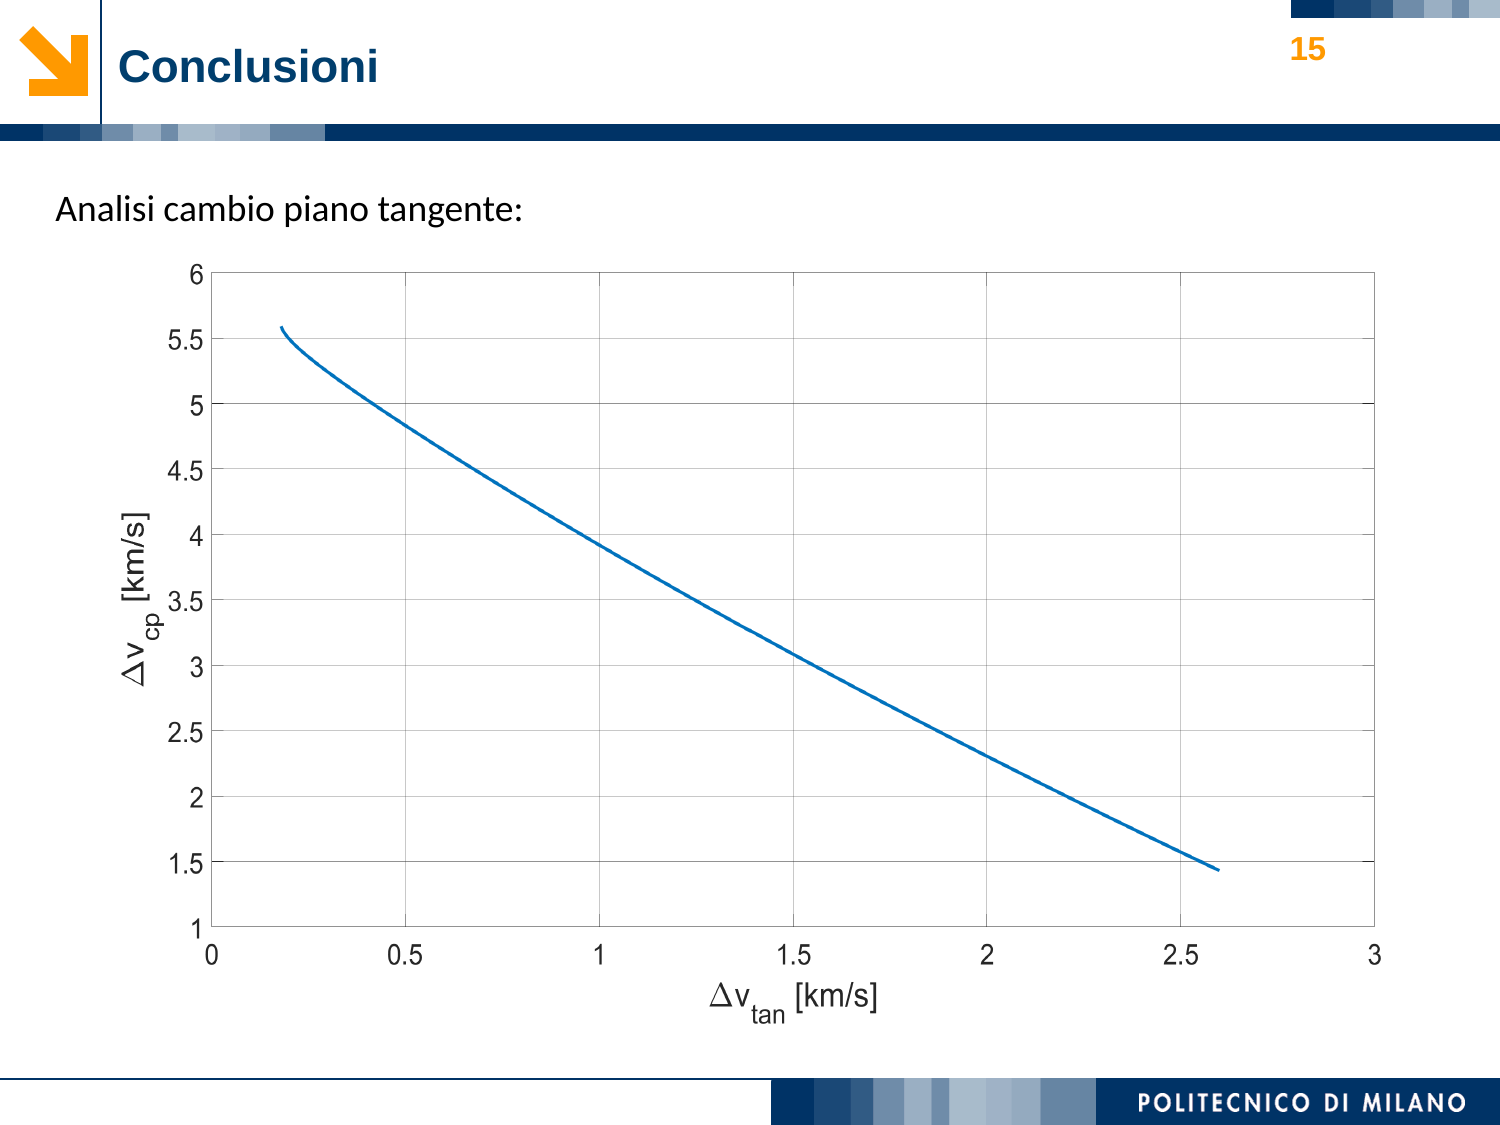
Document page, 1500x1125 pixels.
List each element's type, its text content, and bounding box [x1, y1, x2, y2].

picture [0, 0, 1500, 141]
text_box Analisi cambio piano tangente: [40, 176, 539, 237]
text_box 15 [1287, 25, 1329, 110]
picture [118, 262, 1382, 1026]
picture [0, 1078, 1500, 1125]
title Conclusioni [115, 34, 748, 225]
